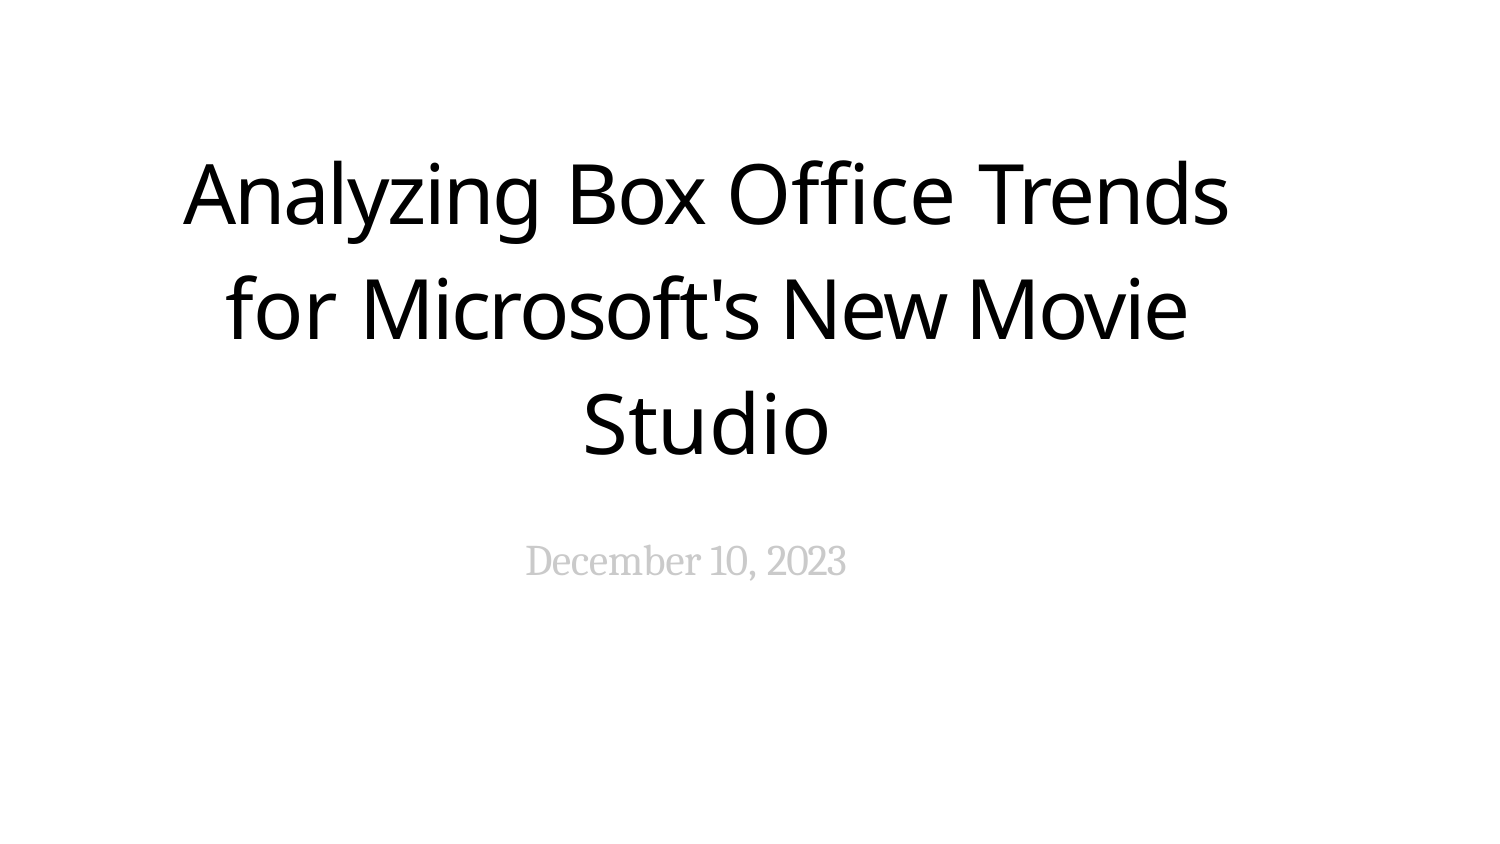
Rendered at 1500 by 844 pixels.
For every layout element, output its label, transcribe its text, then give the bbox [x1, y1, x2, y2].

text_box December 10, 2023 [523, 529, 924, 584]
title Analyzing Box Office Trends for Microsoft's New Movie Studio [122, 124, 1292, 472]
